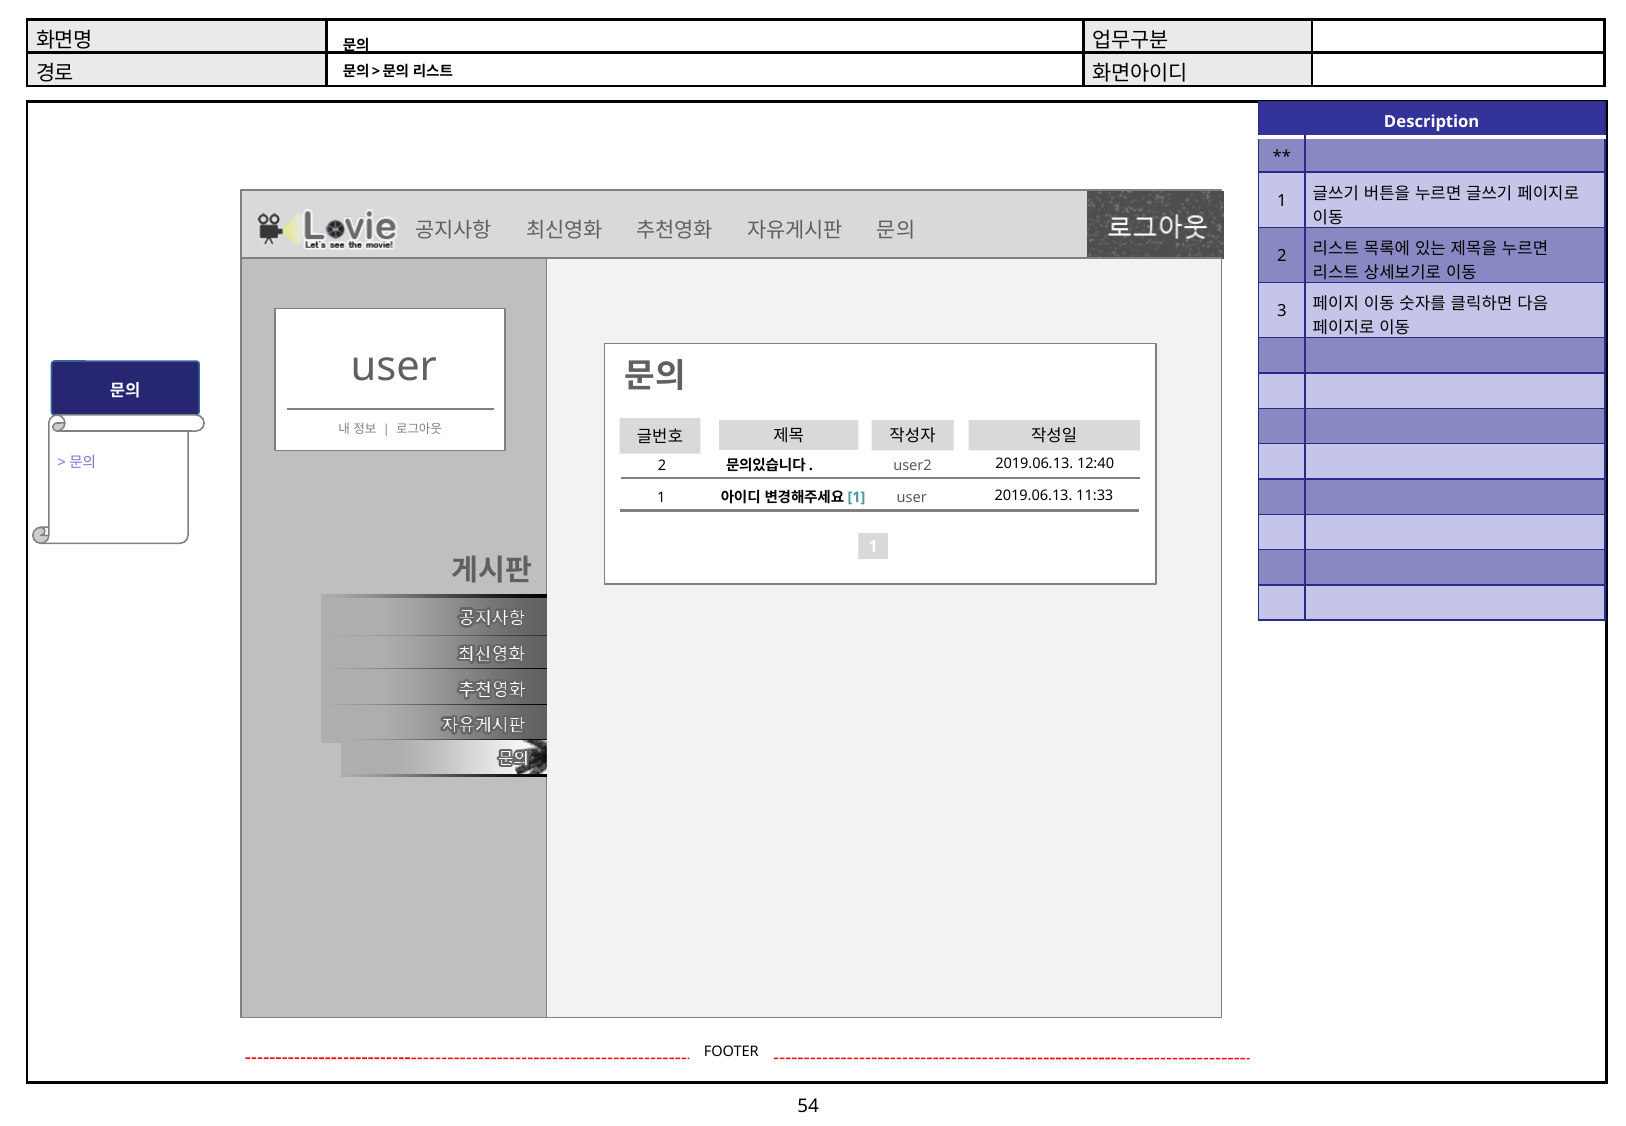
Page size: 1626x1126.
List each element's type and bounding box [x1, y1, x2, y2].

table_cell [1259, 550, 1304, 584]
table_cell [1306, 173, 1604, 227]
table_cell [1306, 444, 1604, 478]
table_header [1259, 102, 1604, 135]
table_cell [1259, 409, 1304, 443]
picture [320, 594, 547, 778]
picture [255, 208, 402, 251]
table_cell [1259, 338, 1304, 372]
table_cell [1306, 515, 1604, 549]
table_cell [1306, 480, 1604, 514]
table_cell [1306, 283, 1604, 337]
title [328, 19, 1085, 87]
text_box [241, 189, 1222, 1018]
table_cell [1259, 444, 1304, 478]
table_cell [1306, 338, 1604, 372]
table_cell [1259, 515, 1304, 549]
table_cell [1259, 228, 1304, 282]
table_cell [1306, 228, 1604, 282]
table_cell [1259, 374, 1304, 408]
table_cell [1259, 283, 1304, 337]
table_cell [1259, 480, 1304, 514]
table_cell [1259, 173, 1304, 227]
table_cell [1306, 550, 1604, 584]
table_cell [1306, 139, 1604, 171]
table_cell [1306, 409, 1604, 443]
table_cell [1259, 139, 1304, 171]
table_cell [1306, 586, 1604, 619]
picture [1087, 191, 1224, 259]
table_cell [1306, 374, 1604, 408]
text_box [32, 361, 205, 544]
table_cell [1259, 586, 1304, 619]
